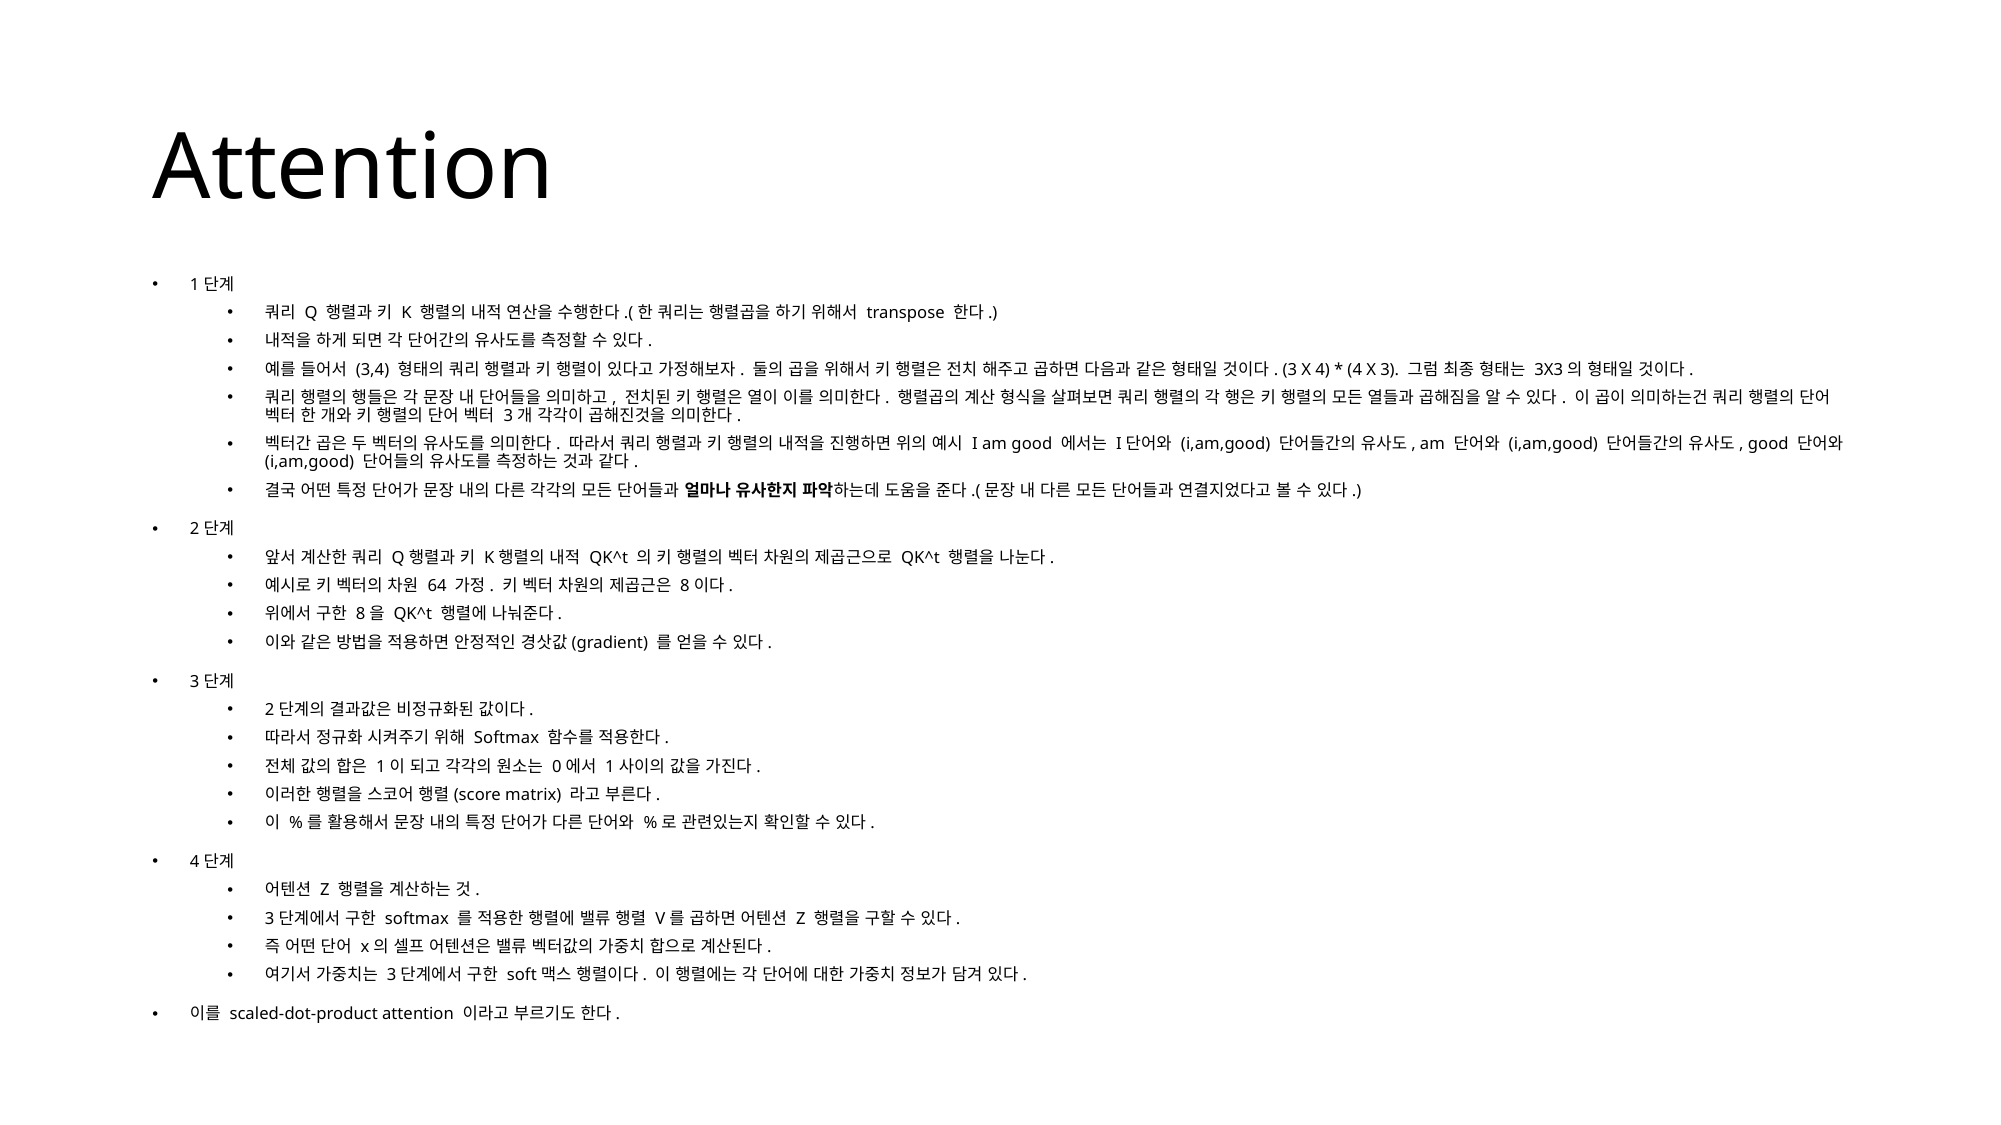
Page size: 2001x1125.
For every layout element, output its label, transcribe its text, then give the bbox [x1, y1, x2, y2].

title Attention [137, 59, 1863, 268]
list 1단계 쿼리 Q 행렬과 키 K 행렬의 내적 연산을 수행한다.(한 쿼리는 행렬곱을 하기 위해서 transpose 한다.) 내적을 하게 되면 각 단어간의 유사도를 측정할 수 있다. 예를 들어서 (3,4) 형태의 쿼리 행렬과 키 행렬이 있다고 가정해보자. 둘의 곱을 위해서 키 행렬은 전치 해주고 곱하면 다음과 같은 형태일 것이다. (3 X 4) * (4 X 3). 그럼 최종 형태는 3X3의 형태일 것이다. 쿼리 행렬의 행들은 각 문장 내 단어들을 의미하고, 전치된 키 행렬은 열이 이를 의미한다. 행렬곱의 계산 형식을 살펴보면 쿼리 행렬의 각 행은 키 행렬의 모든 열들과 곱해짐을 알 수 있다. 이 곱이 의미하는건 쿼리 행렬의 단어 벡터 한 개와 키 행렬의 단어 벡터 3개 각각이 곱해진것을 의미한다. 벡터간 곱은 두 벡터의 유사도를 의미한다. 따라서 쿼리 행렬과 키 행렬의 내적을 진행하면 위의 예시 I am good 에서는 I단어와 (i,am,good) 단어들간의 유사도, am 단어와 (i,am,good) 단어들간의 유사도, good 단어와 (i,am,good) 단어들의 유사도를 측정하는 것과 같다. 결국 어떤 특정 단어가 문장 내의 다른 각각의 모든 단어들과 얼마나 유사한지 파악하는데 도움을 준다.(문장 내 다른 모든 단어들과 연결지었다고 볼 수 있다.) 2단계 앞서 계산한 쿼리 Q행렬과 키 K행렬의 내적 QK^t 의 키 행렬의 벡터 차원의 제곱근으로 QK^t 행렬을 나눈다. 예시로 키 벡터의 차원 64 가정. 키 벡터 차원의 제곱근은 8이다. 위에서 구한 8을 QK^t 행렬에 나눠준다. 이와 같은 방법을 적용하면 안정적인 경삿값(gradient) 를 얻을 수 있다. 3단계 2단계의 결과값은 비정규화된 값이다. 따라서 정규화 시켜주기 위해 Softmax 함수를 적용한다. 전체 값의 합은 1이 되고 각각의 원소는 0에서 1사이의 값을 가진다. 이러한 행렬을 스코어 행렬(score matrix) 라고 부른다. 이 %를 활용해서 문장 내의 특정 단어가 다른 단어와 %로 관련있는지 확인할 수 있다. 4단계 어텐션 Z 행렬을 계산하는 것. 3단계에서 구한 softmax 를 적용한 행렬에 밸류 행렬 V를 곱하면 어텐션 Z 행렬을 구할 수 있다. 즉 어떤 단어 x의 셀프 어텐션은 밸류 벡터값의 가중치 합으로 계산된다. 여기서 가중치는 3단계에서 구한 soft맥스 행렬이다. 이 행렬에는 각 단어에 대한 가중치 정보가 담겨 있다. 이를 scaled-dot-product attention 이라고 부르기도 한다. [137, 268, 1863, 982]
